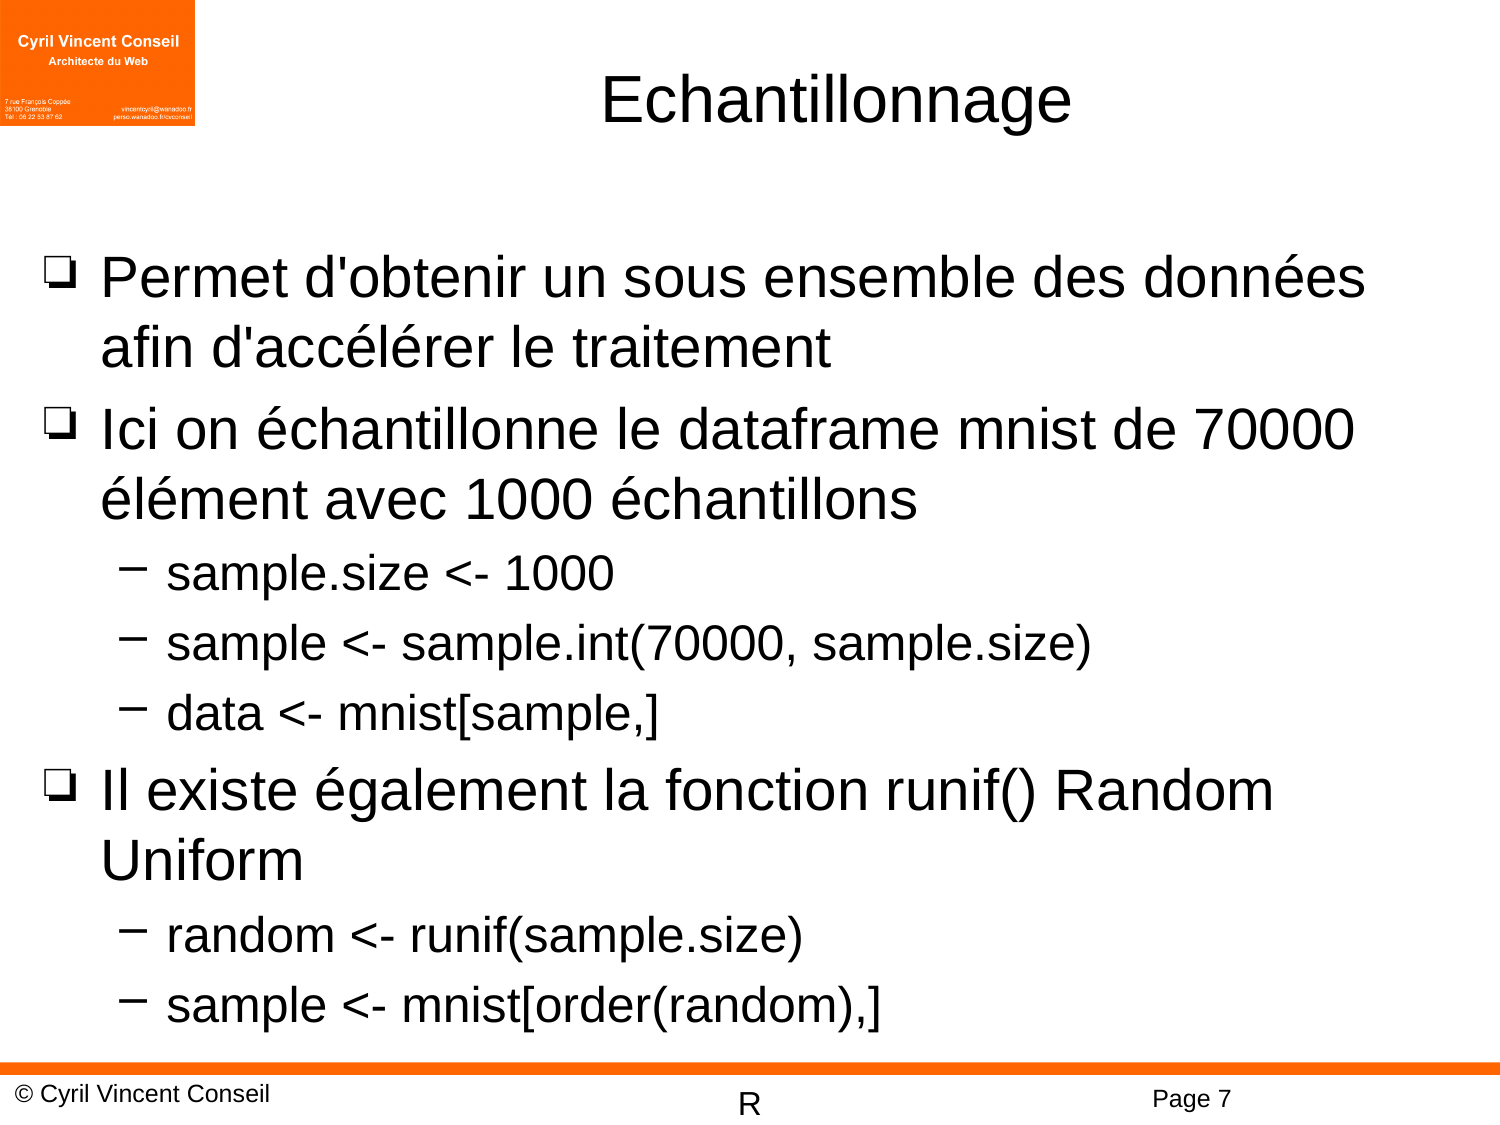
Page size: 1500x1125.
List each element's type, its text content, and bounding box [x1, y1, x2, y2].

list Permet d'obtenir un sous ensemble des données afin d'accélérer le traitement Ici on échantillonne le dataframe mnist de 70000 élément avec 1000 échantillons sample.size <- 1000 sample <- sample.int(70000, sample.size) data <- mnist[sample,] Il existe également la fonction runif() Random Uniform random <- runif(sample.size) sample <- mnist[order(random),] [29, 231, 1468, 1059]
picture [0, 0, 195, 126]
title Echantillonnage [194, 2, 1480, 190]
